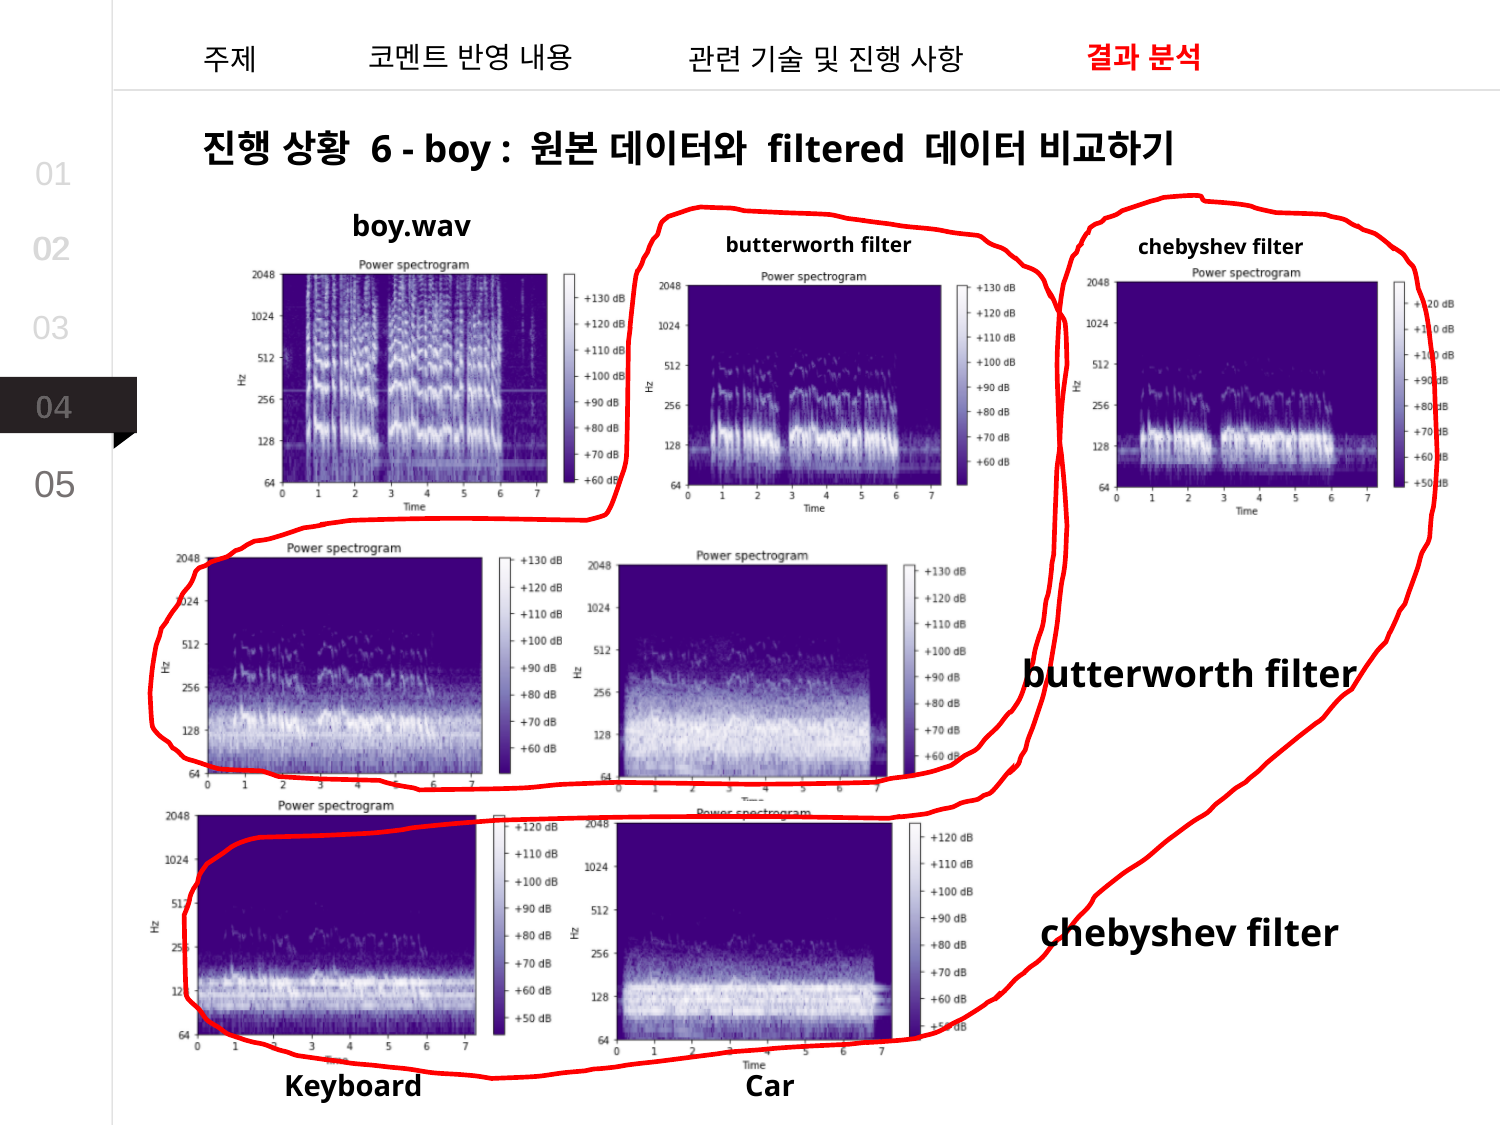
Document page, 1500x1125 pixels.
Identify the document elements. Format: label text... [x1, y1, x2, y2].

text_box 04 [20, 377, 95, 433]
text_box [113, 432, 136, 449]
text_box 진행 상황 6 - boy : 원본 데이터와 filtered 데이터 비교하기 [188, 117, 1238, 178]
text_box [262, 205, 1060, 750]
text_box 05 [19, 452, 91, 512]
text_box 03 [17, 298, 92, 354]
text_box 코멘트 반영 내용 [353, 14, 613, 83]
picture [230, 257, 633, 519]
text_box [1053, 520, 1433, 647]
picture [643, 265, 1022, 520]
text_box Keyboard [269, 1071, 438, 1110]
text_box boy.wav [337, 200, 486, 250]
text_box 결과 분석 [1071, 14, 1237, 82]
text_box [1056, 291, 1061, 461]
text_box [0, 376, 112, 434]
picture [148, 539, 978, 1079]
text_box 01 [20, 144, 109, 200]
text_box 02 [19, 219, 93, 275]
text_box [414, 817, 570, 1080]
text_box butterworth filter [1007, 642, 1383, 703]
text_box 관련 기술 및 진행 사항 [674, 16, 1011, 84]
text_box 주제 [188, 16, 293, 84]
text_box [113, 376, 138, 434]
text_box [978, 703, 1337, 1011]
text_box chebyshev filter [1025, 901, 1365, 962]
picture [1061, 263, 1463, 520]
text_box Car [730, 1079, 810, 1110]
text_box [1069, 194, 1412, 263]
